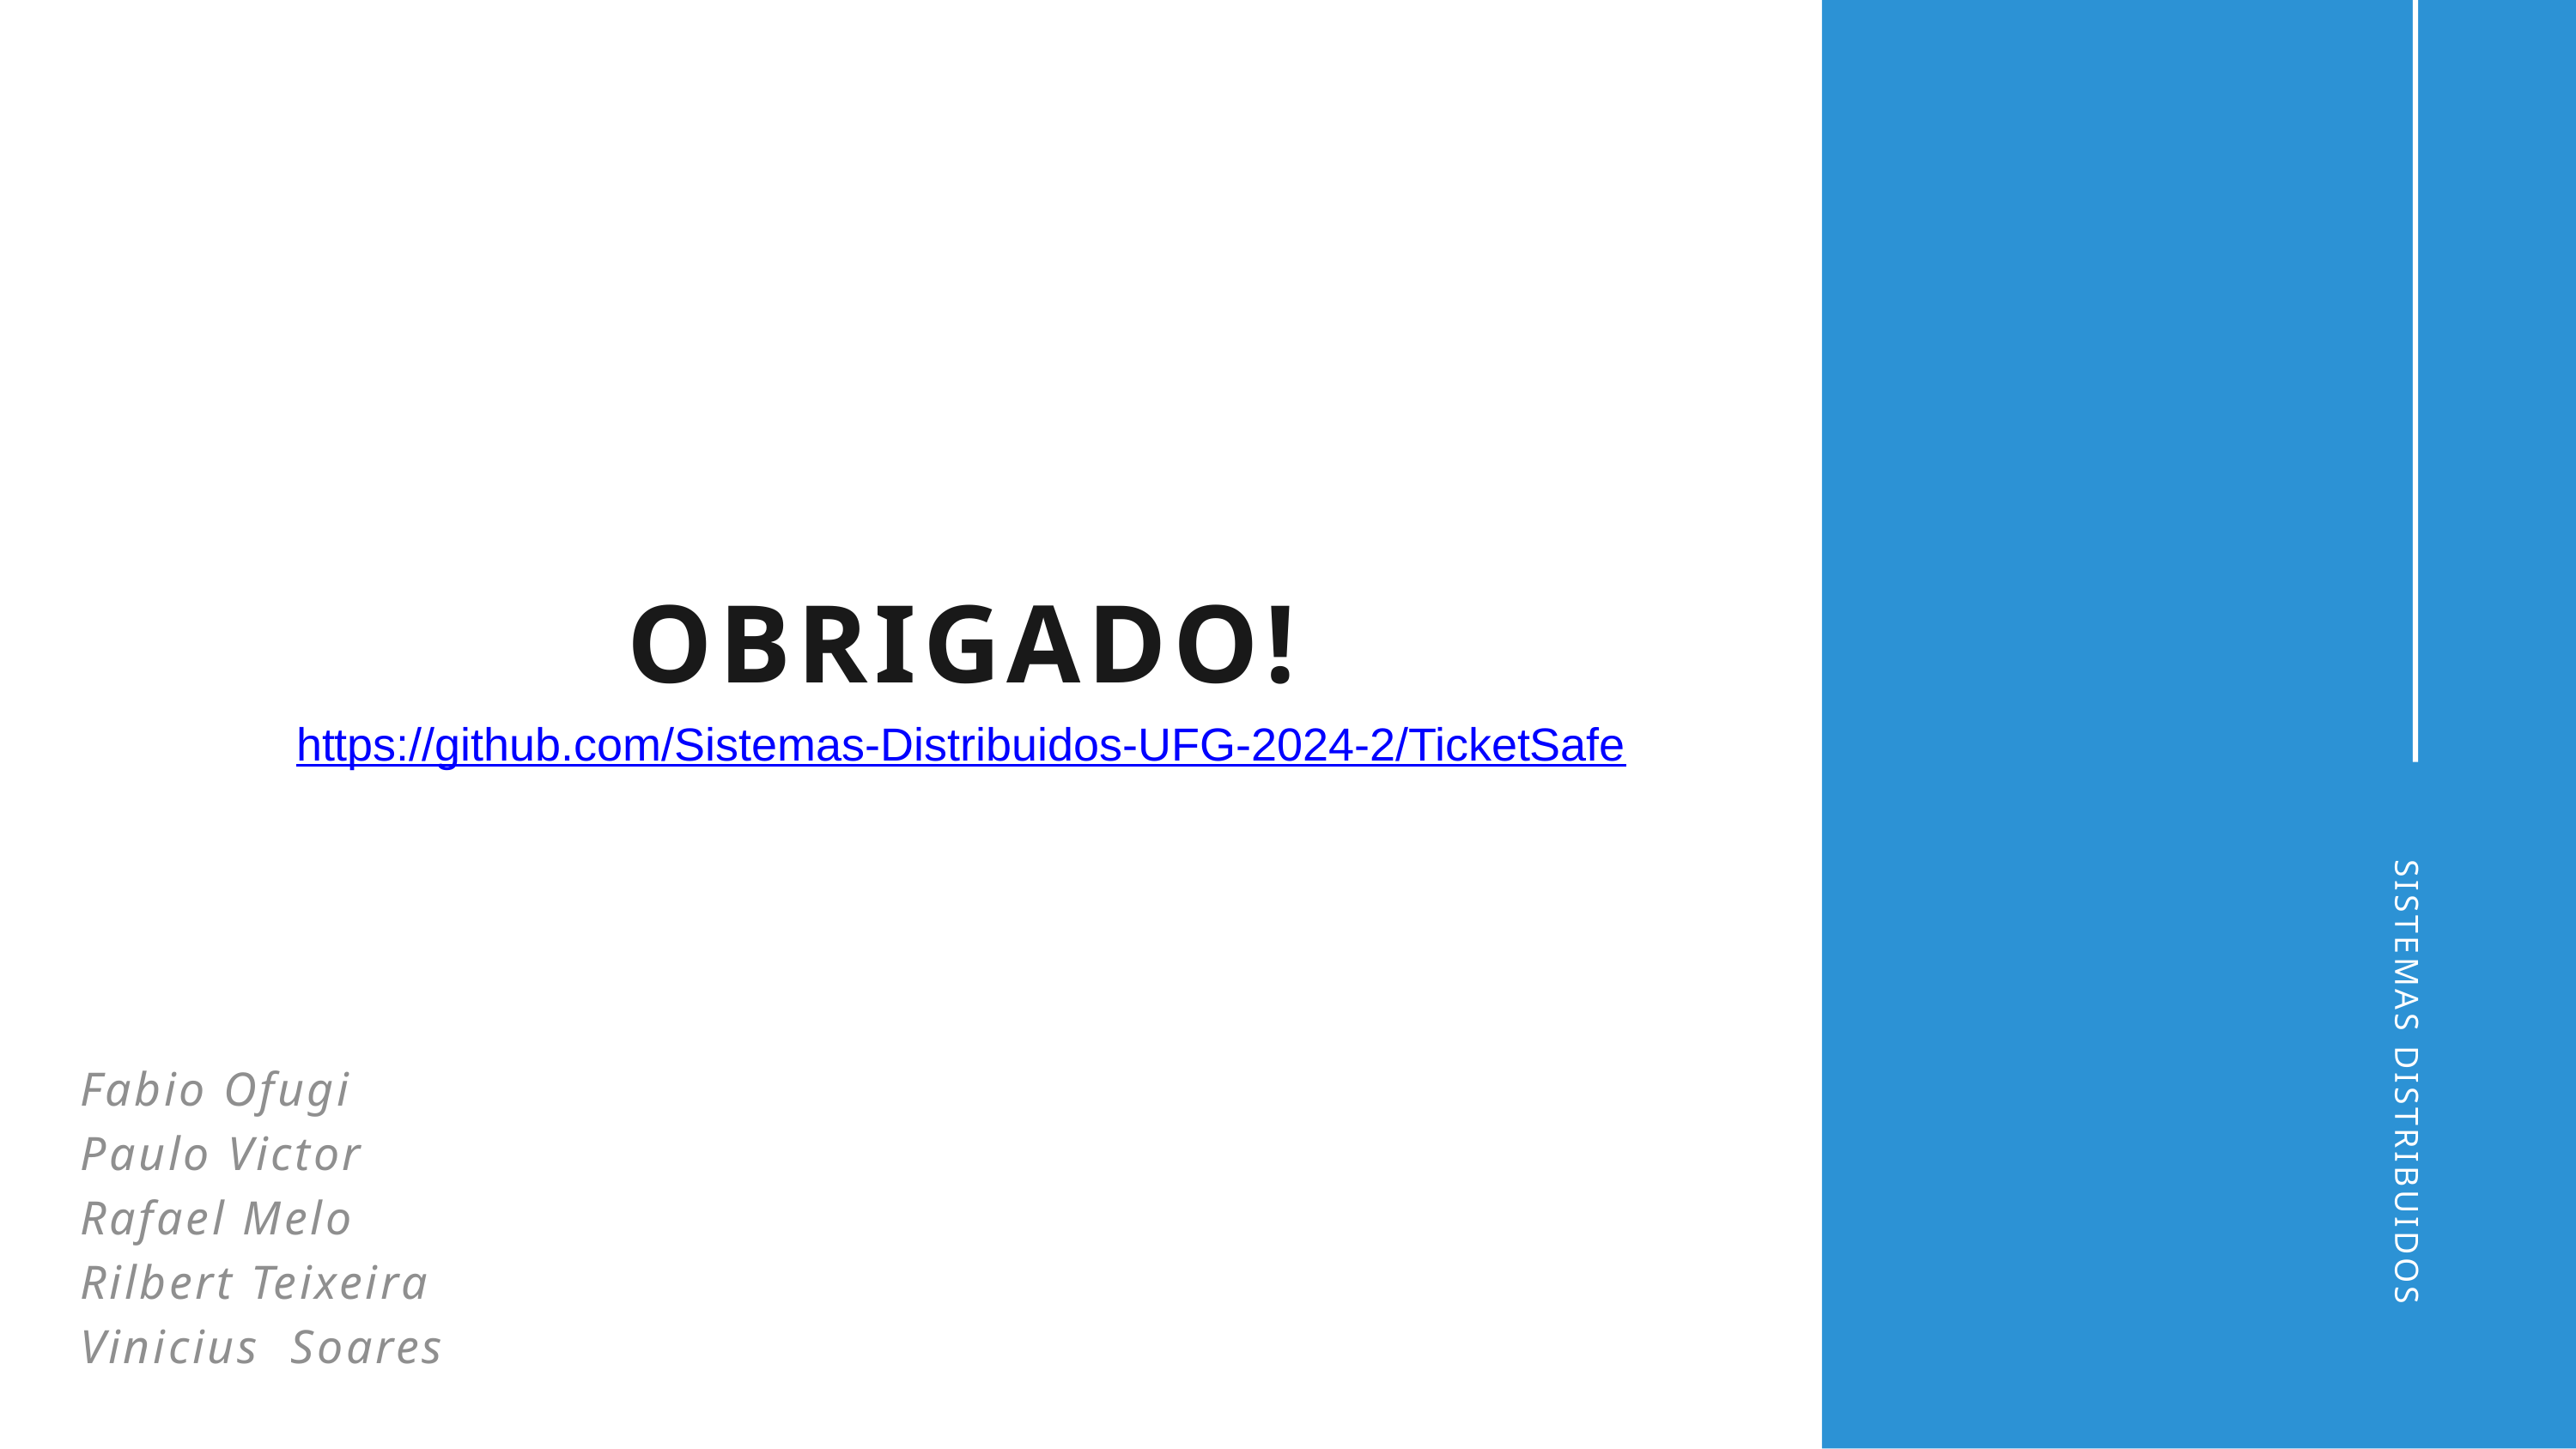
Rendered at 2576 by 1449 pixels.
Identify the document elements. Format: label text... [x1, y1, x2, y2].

text_box OBRIGADO! [627, 575, 1303, 705]
text_box SISTEMAS DISTRIBUIDOS [2388, 724, 2434, 1304]
text_box https://github.com/Sistemas-Distribuidos-UFG-2024-2/TicketSafe [296, 705, 1635, 771]
text_box Fabio Ofugi Paulo Victor Rafael Melo Rilbert Teixeira Vinicius Soares [80, 1051, 471, 1373]
text_box [1821, 0, 2576, 1449]
